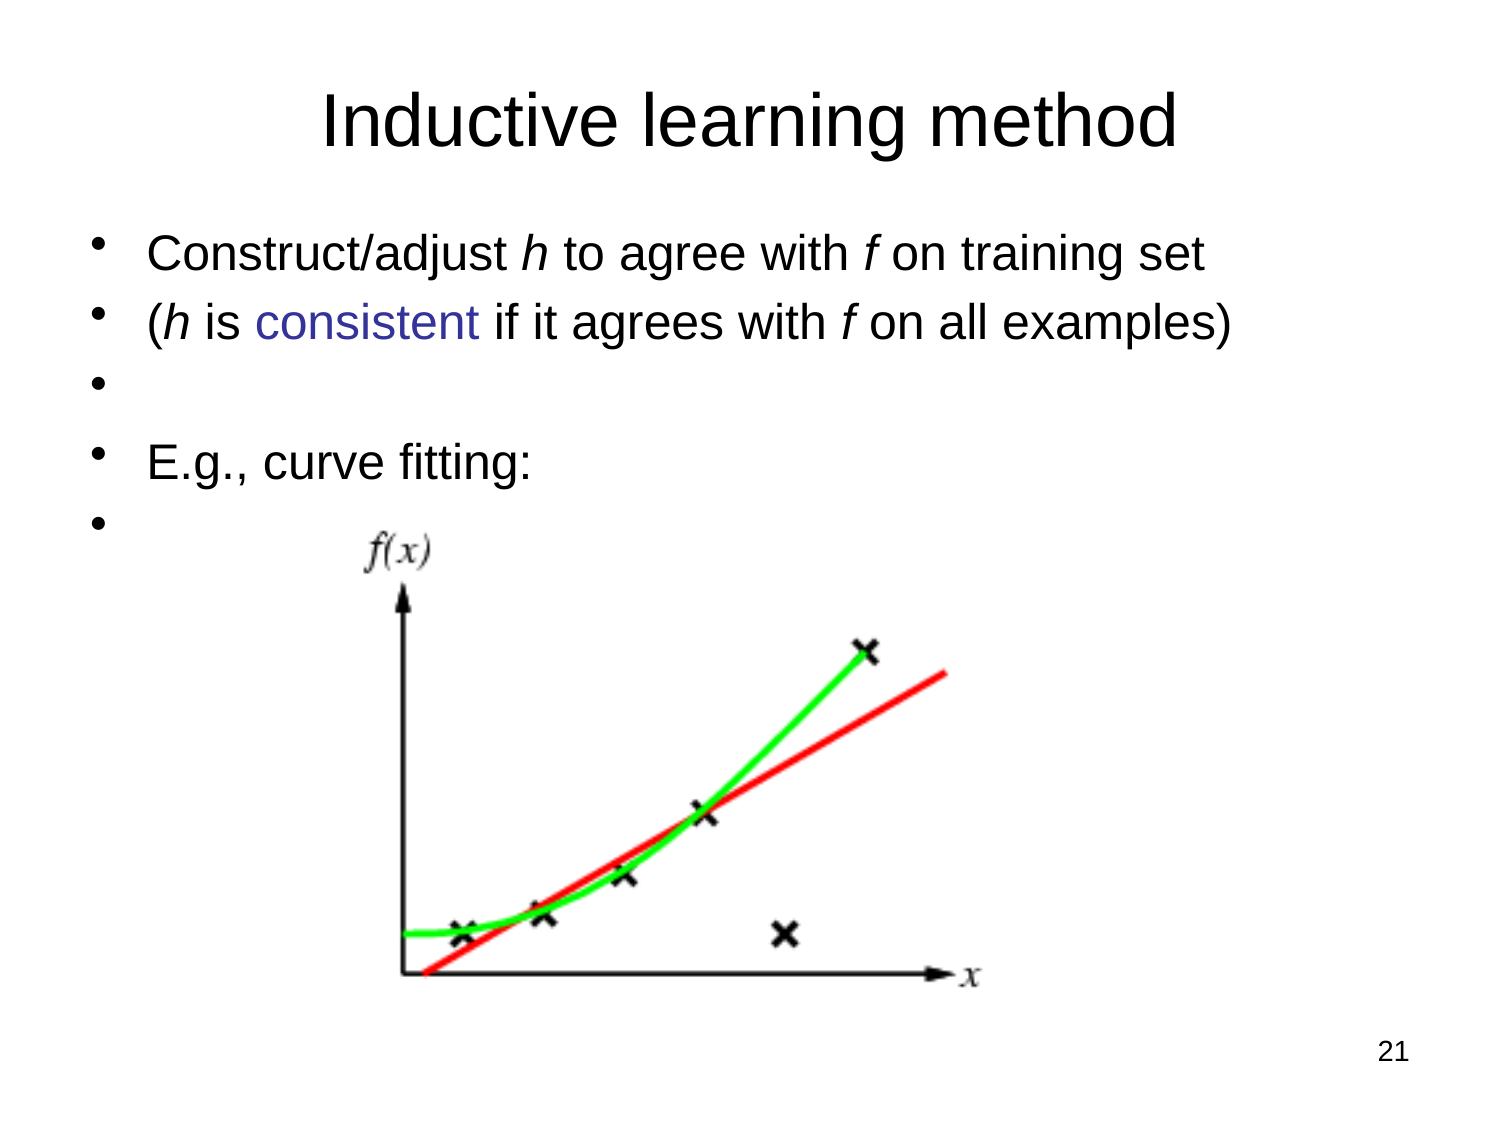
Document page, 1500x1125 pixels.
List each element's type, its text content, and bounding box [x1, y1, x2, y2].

list Construct/adjust h to agree with f on training set (h is consistent if it agrees with f on all examples) E.g., curve fitting: [75, 212, 1425, 1005]
slide_number 21 [1074, 1024, 1425, 1103]
title Inductive learning method [75, 45, 1425, 188]
picture [362, 524, 988, 1006]
